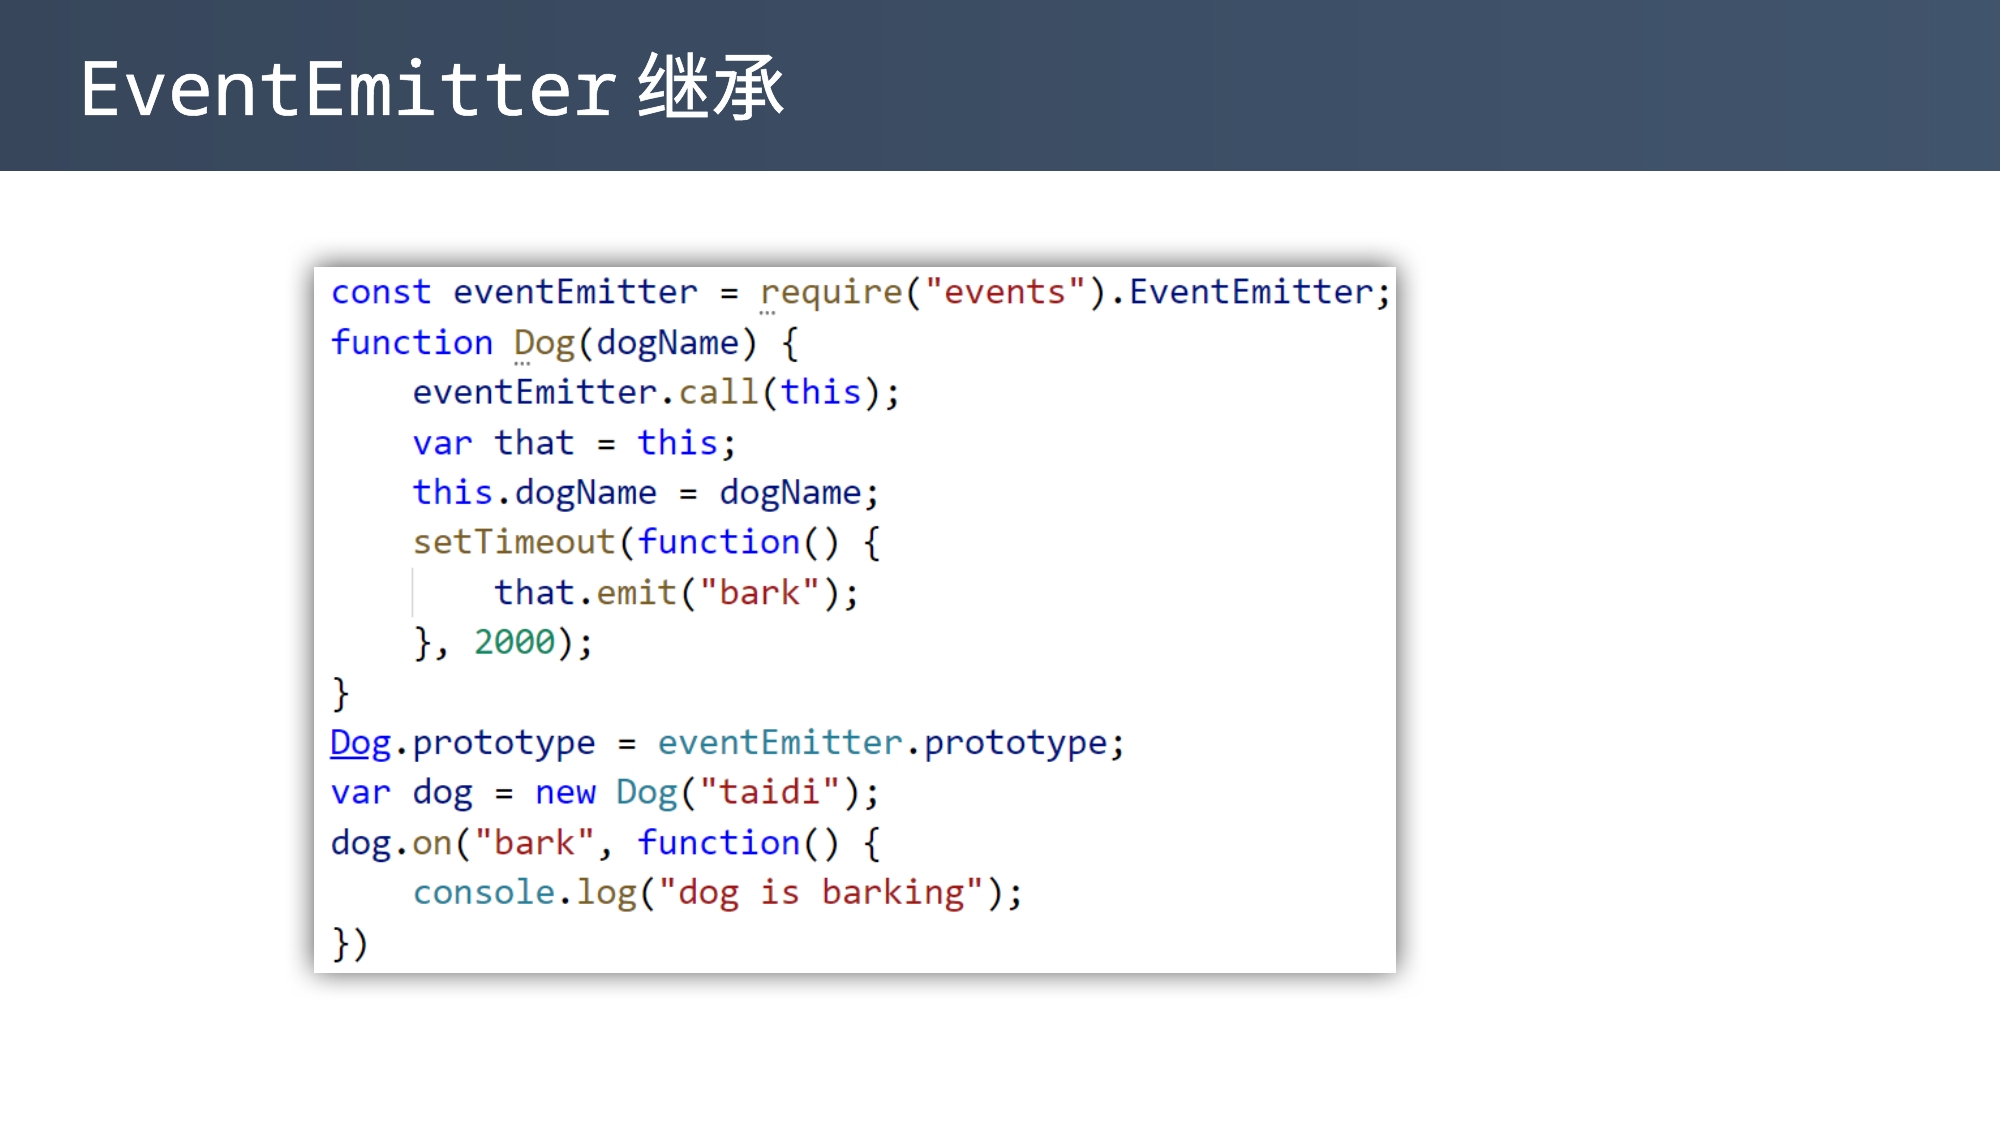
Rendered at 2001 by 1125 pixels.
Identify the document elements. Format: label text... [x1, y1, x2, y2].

text_box [0, 0, 2000, 171]
text_box EventEmitter继承 [62, 25, 1237, 145]
picture [314, 267, 1396, 974]
